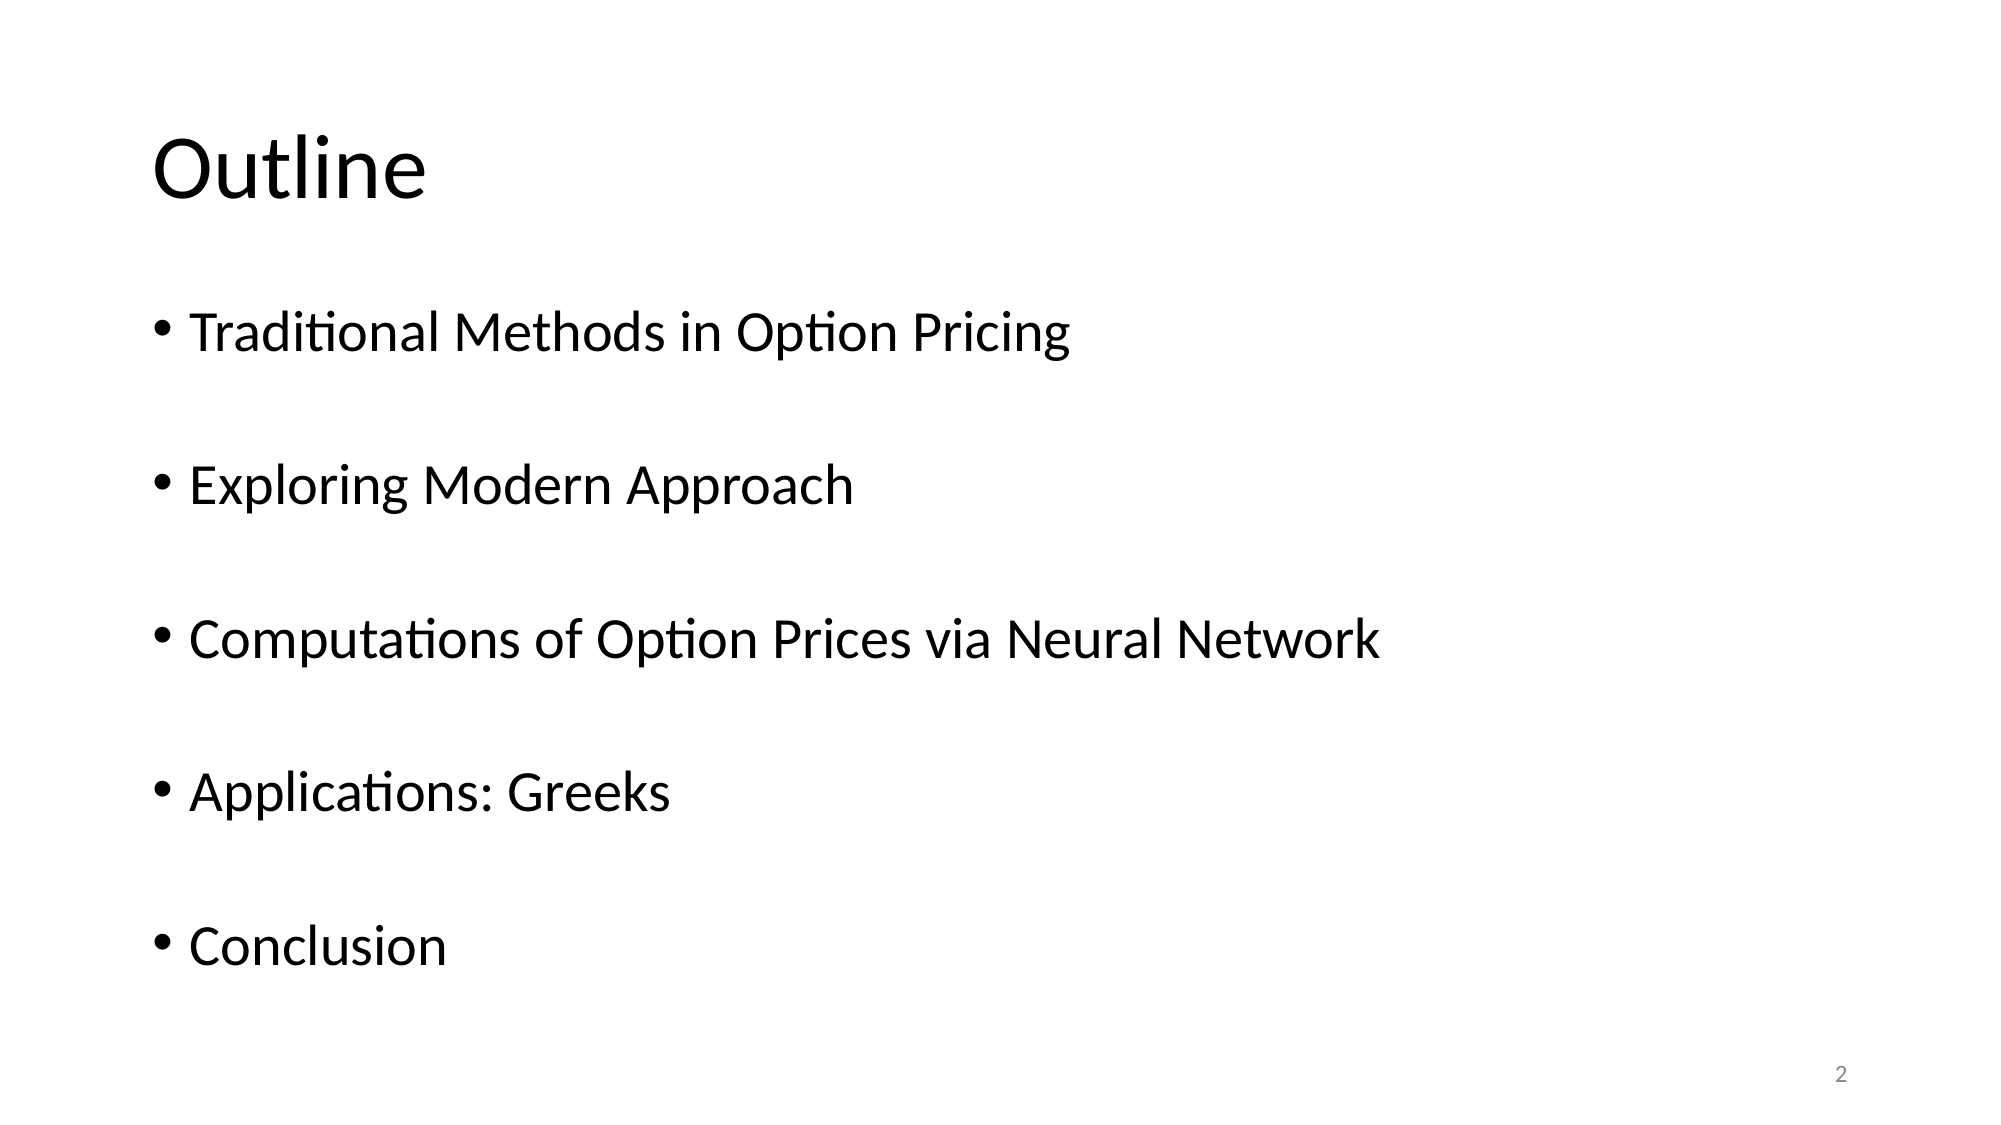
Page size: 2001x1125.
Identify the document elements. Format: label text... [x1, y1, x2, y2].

title Outline [137, 59, 1863, 278]
slide_number ‹#› [1412, 1042, 1863, 1103]
list Traditional Methods in Option Pricing Exploring Modern Approach Computations of Option Prices via Neural Network Applications: Greeks Conclusion [137, 299, 1863, 1014]
